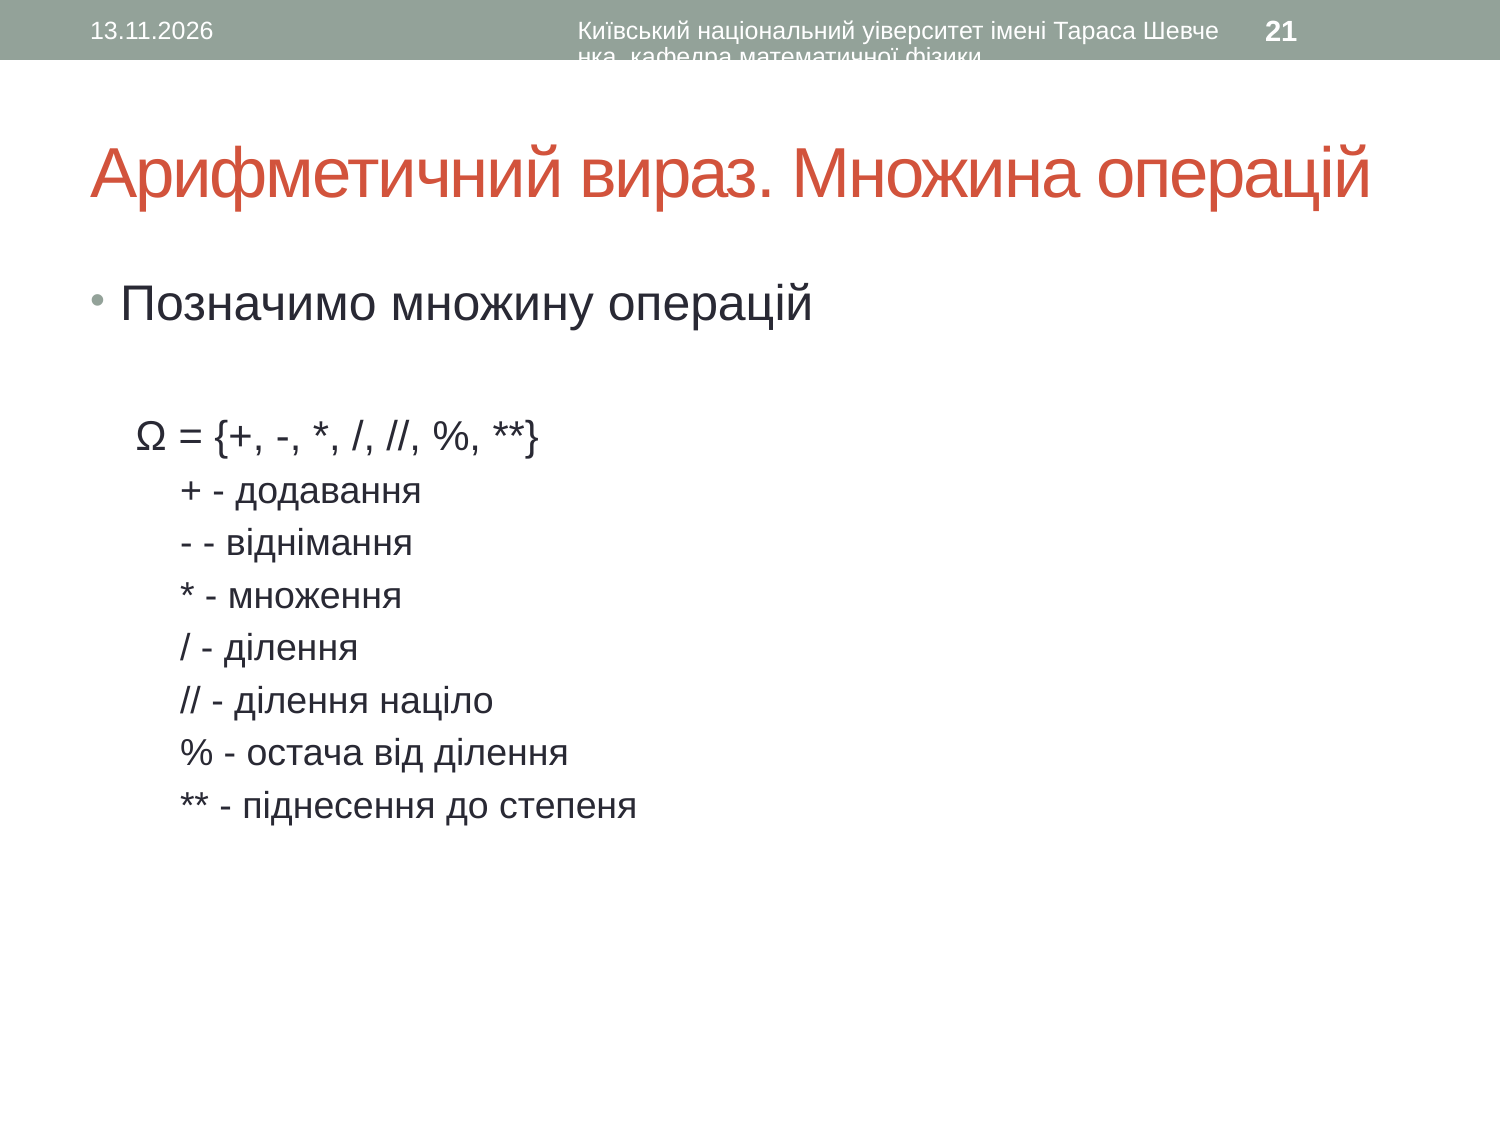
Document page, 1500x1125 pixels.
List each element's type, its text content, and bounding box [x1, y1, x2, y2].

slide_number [75, 3, 550, 57]
slide_number 21 [1250, 3, 1425, 57]
title Арифметичний вираз. Множина операцій [75, 87, 1425, 250]
list Позначимо множину операцій Ω = {+, -, *, /, //, %, **} + - додавання - - віднімання * - множення / - ділення // - ділення націло % - остача від ділення ** - піднесення до степеня [75, 262, 1425, 1063]
footer Київський національний уіверситет імені Тараса Шевченка, кафедра математичної фізики [562, 3, 1238, 57]
